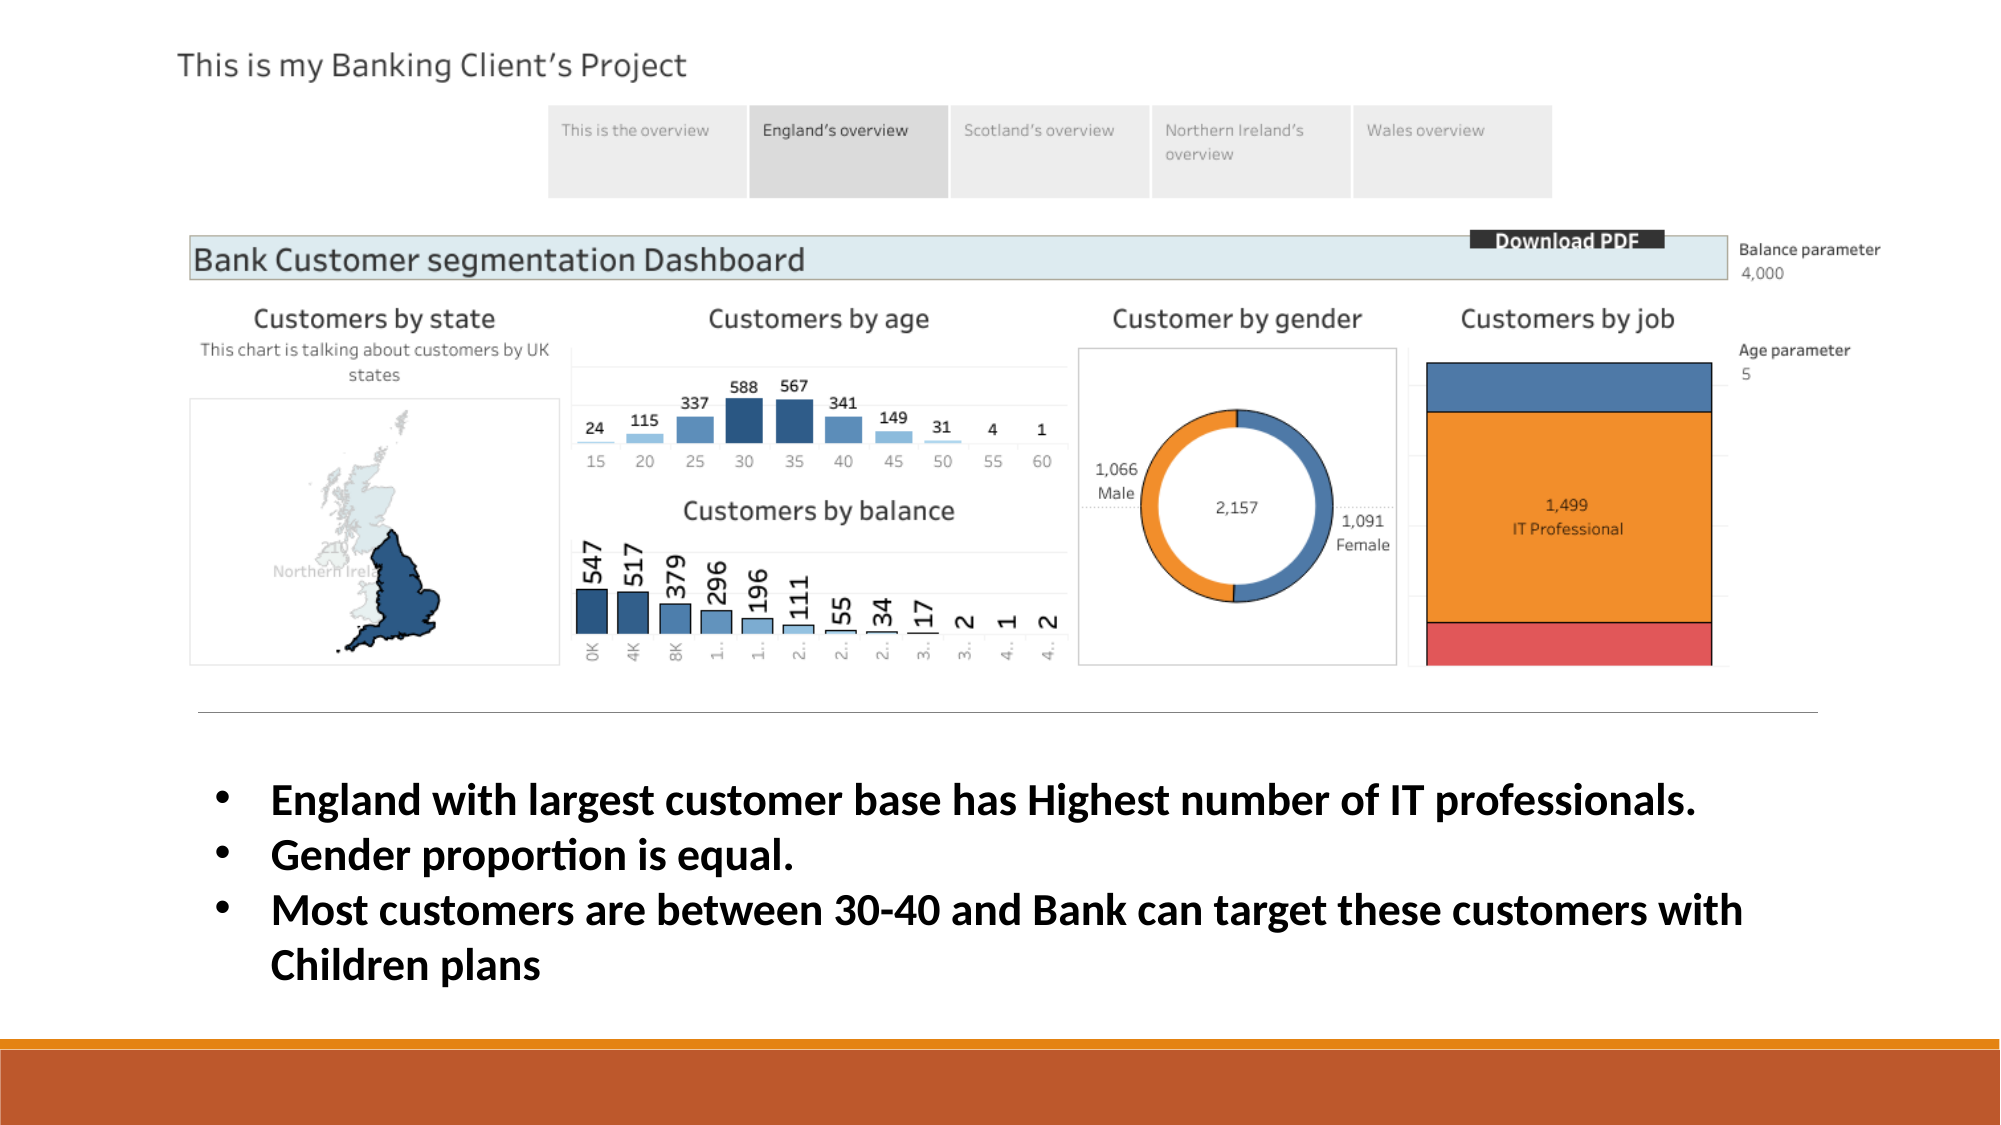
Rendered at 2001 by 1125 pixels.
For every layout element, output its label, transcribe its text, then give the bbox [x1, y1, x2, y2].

picture [163, 29, 1935, 691]
text_box England with largest customer base has Highest number of IT professionals. Gender proportion is equal. Most customers are between 30-40 and Bank can target these customers with Children plans [199, 762, 1918, 997]
